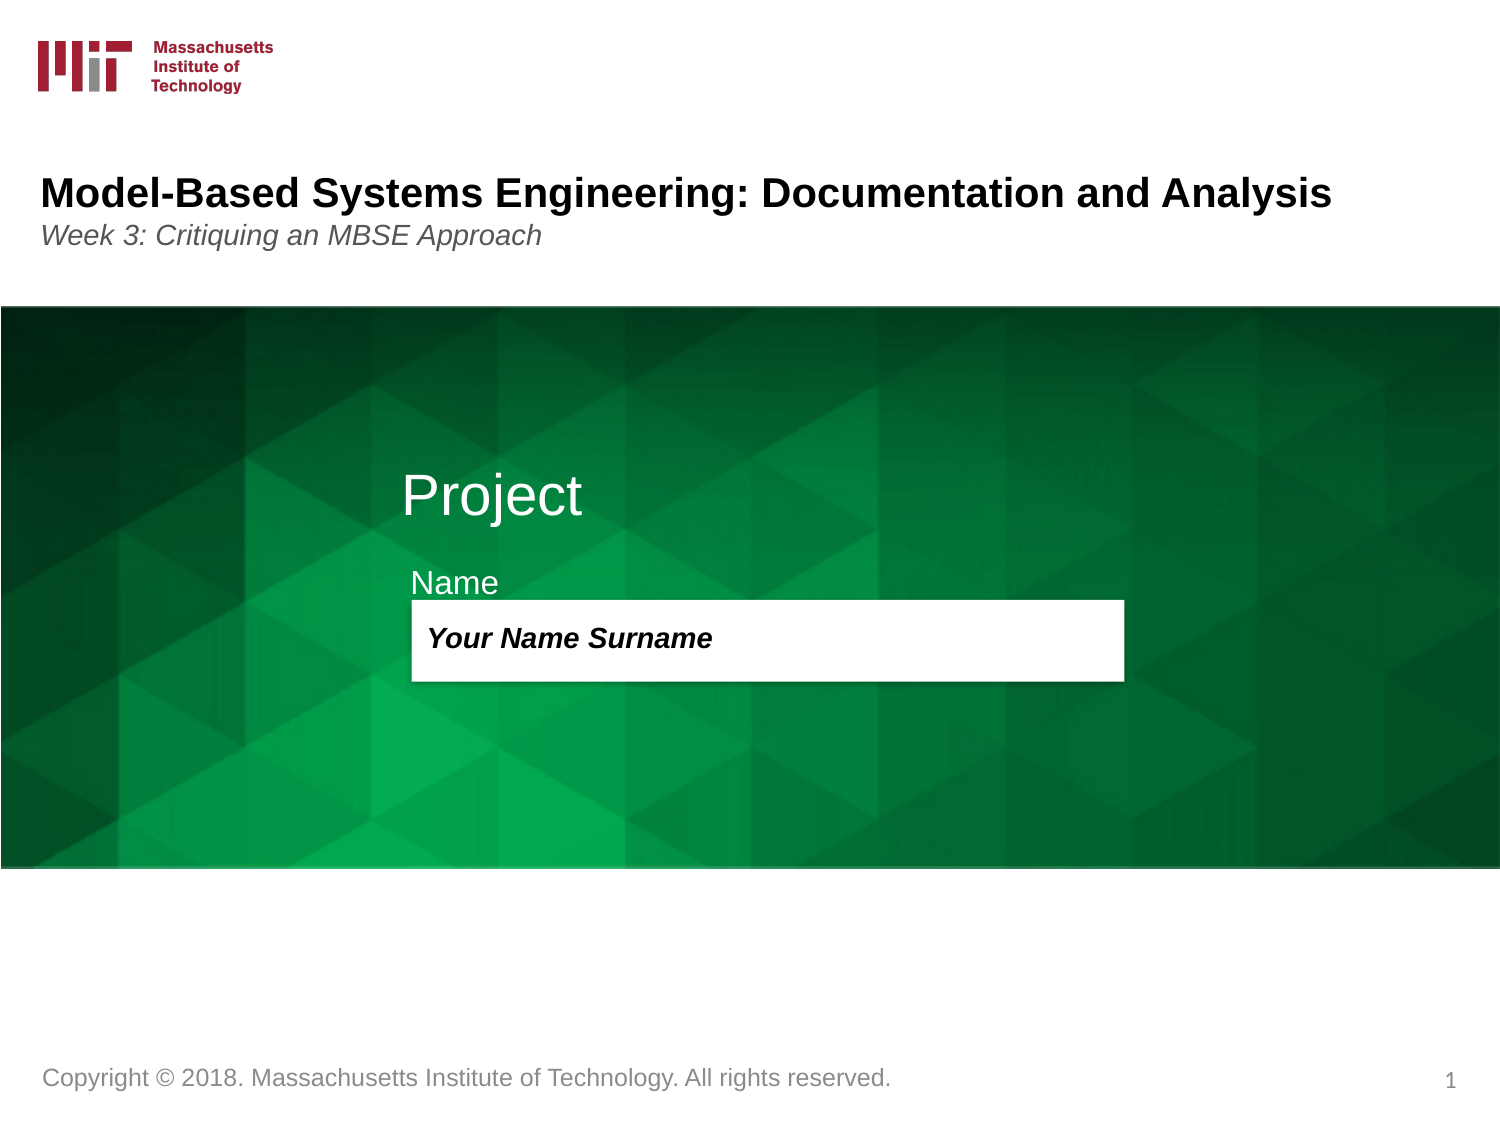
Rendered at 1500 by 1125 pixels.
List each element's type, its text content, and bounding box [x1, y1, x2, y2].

picture [1, 306, 1500, 869]
text_box Model-Based Systems Engineering: Documentation and Analysis Week 3: Critiquing an MBSE Approach [25, 158, 1358, 291]
slide_number 1 [1121, 1055, 1472, 1116]
picture [38, 41, 273, 95]
